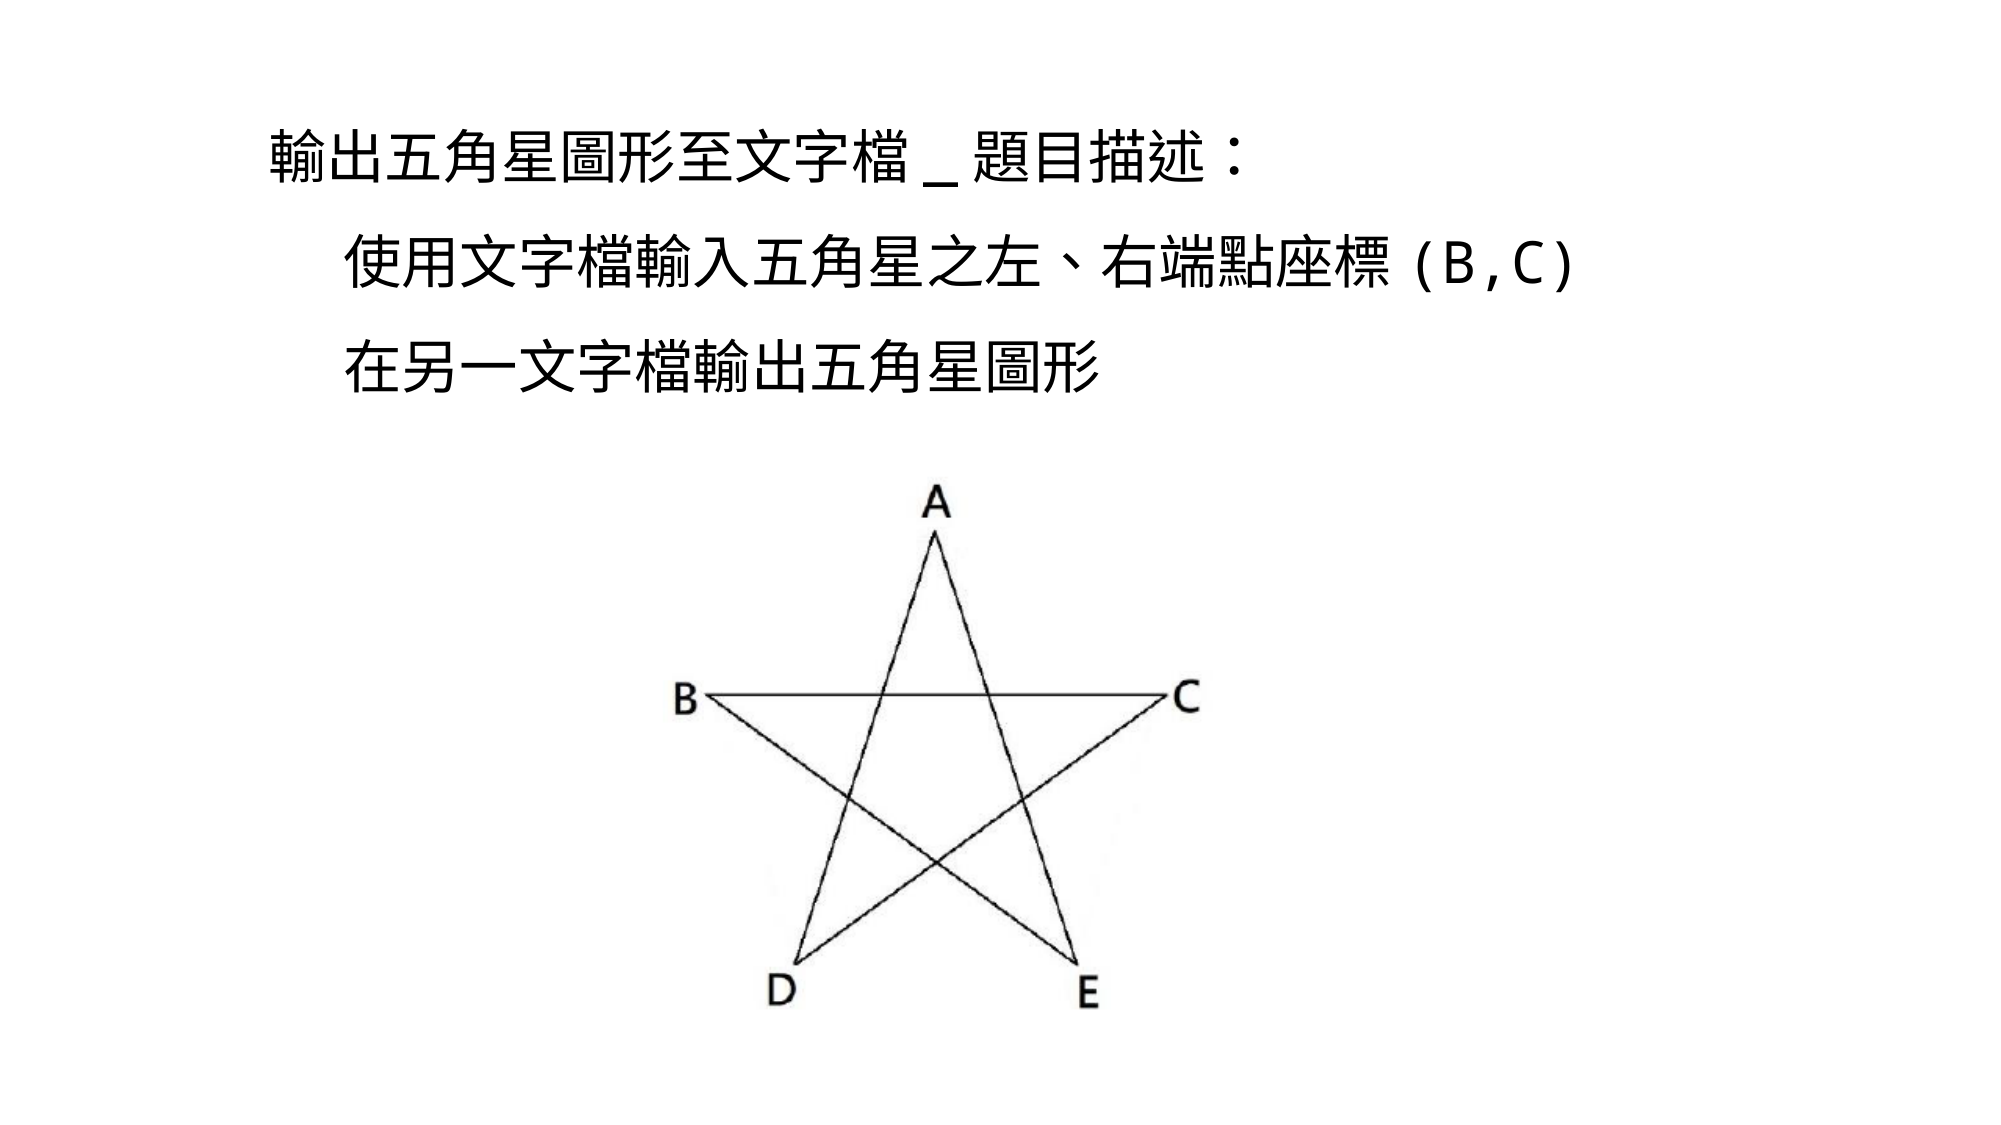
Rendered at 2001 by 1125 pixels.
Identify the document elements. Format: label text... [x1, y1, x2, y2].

picture [631, 449, 1247, 1047]
text_box 輸出五角星圖形至文字檔_題目描述： 使用文字檔輸入五角星之左、右端點座標(B,C) 在另一文字檔輸出五角星圖形 [253, 78, 1625, 408]
